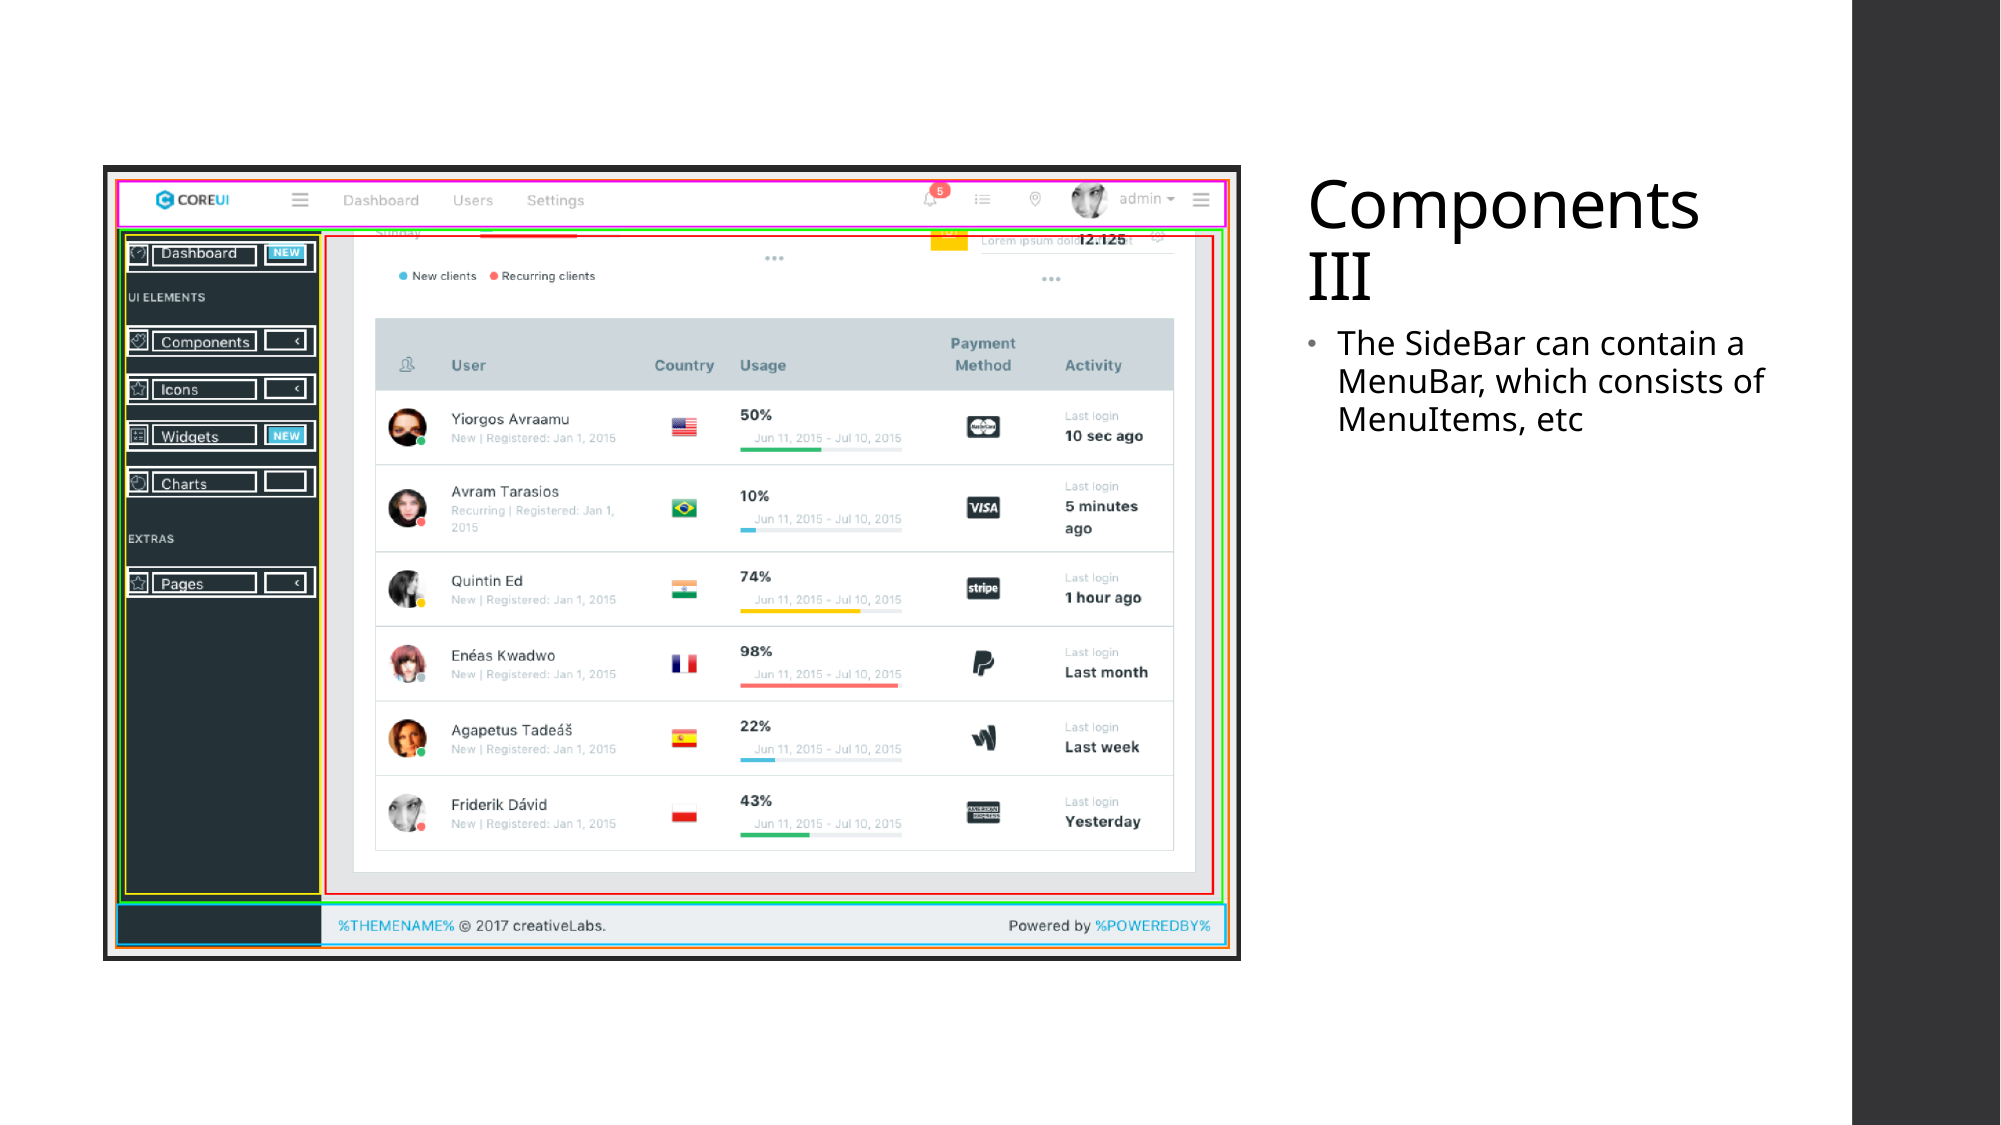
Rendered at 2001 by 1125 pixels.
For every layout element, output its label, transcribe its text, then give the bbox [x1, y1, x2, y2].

title Components III [1292, 104, 1797, 317]
list The SideBar can contain a MenuBar, which consists of MenuItems, etc [1292, 317, 1797, 1014]
text_box [1851, 0, 2000, 1125]
picture [103, 165, 1241, 962]
